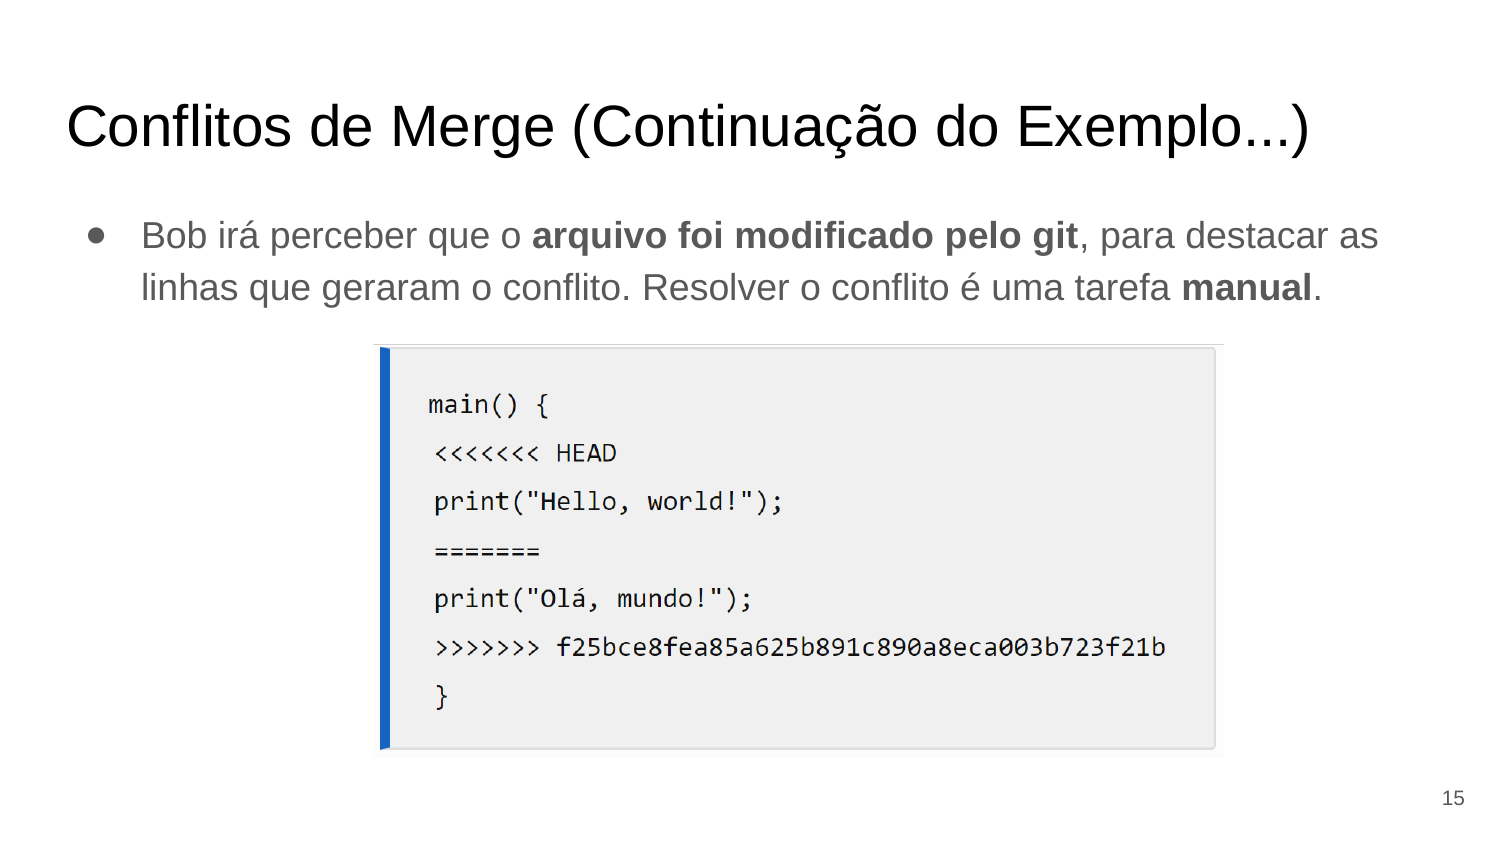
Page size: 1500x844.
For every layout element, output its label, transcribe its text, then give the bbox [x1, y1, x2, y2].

list Bob irá perceber que o arquivo foi modificado pelo git, para destacar as linhas que geraram o conflito. Resolver o conflito é uma tarefa manual. [51, 189, 1449, 750]
title Conflitos de Merge (Continuação do Exemplo...) [51, 72, 1449, 167]
slide_number 15 [1389, 764, 1480, 830]
picture [373, 344, 1225, 758]
